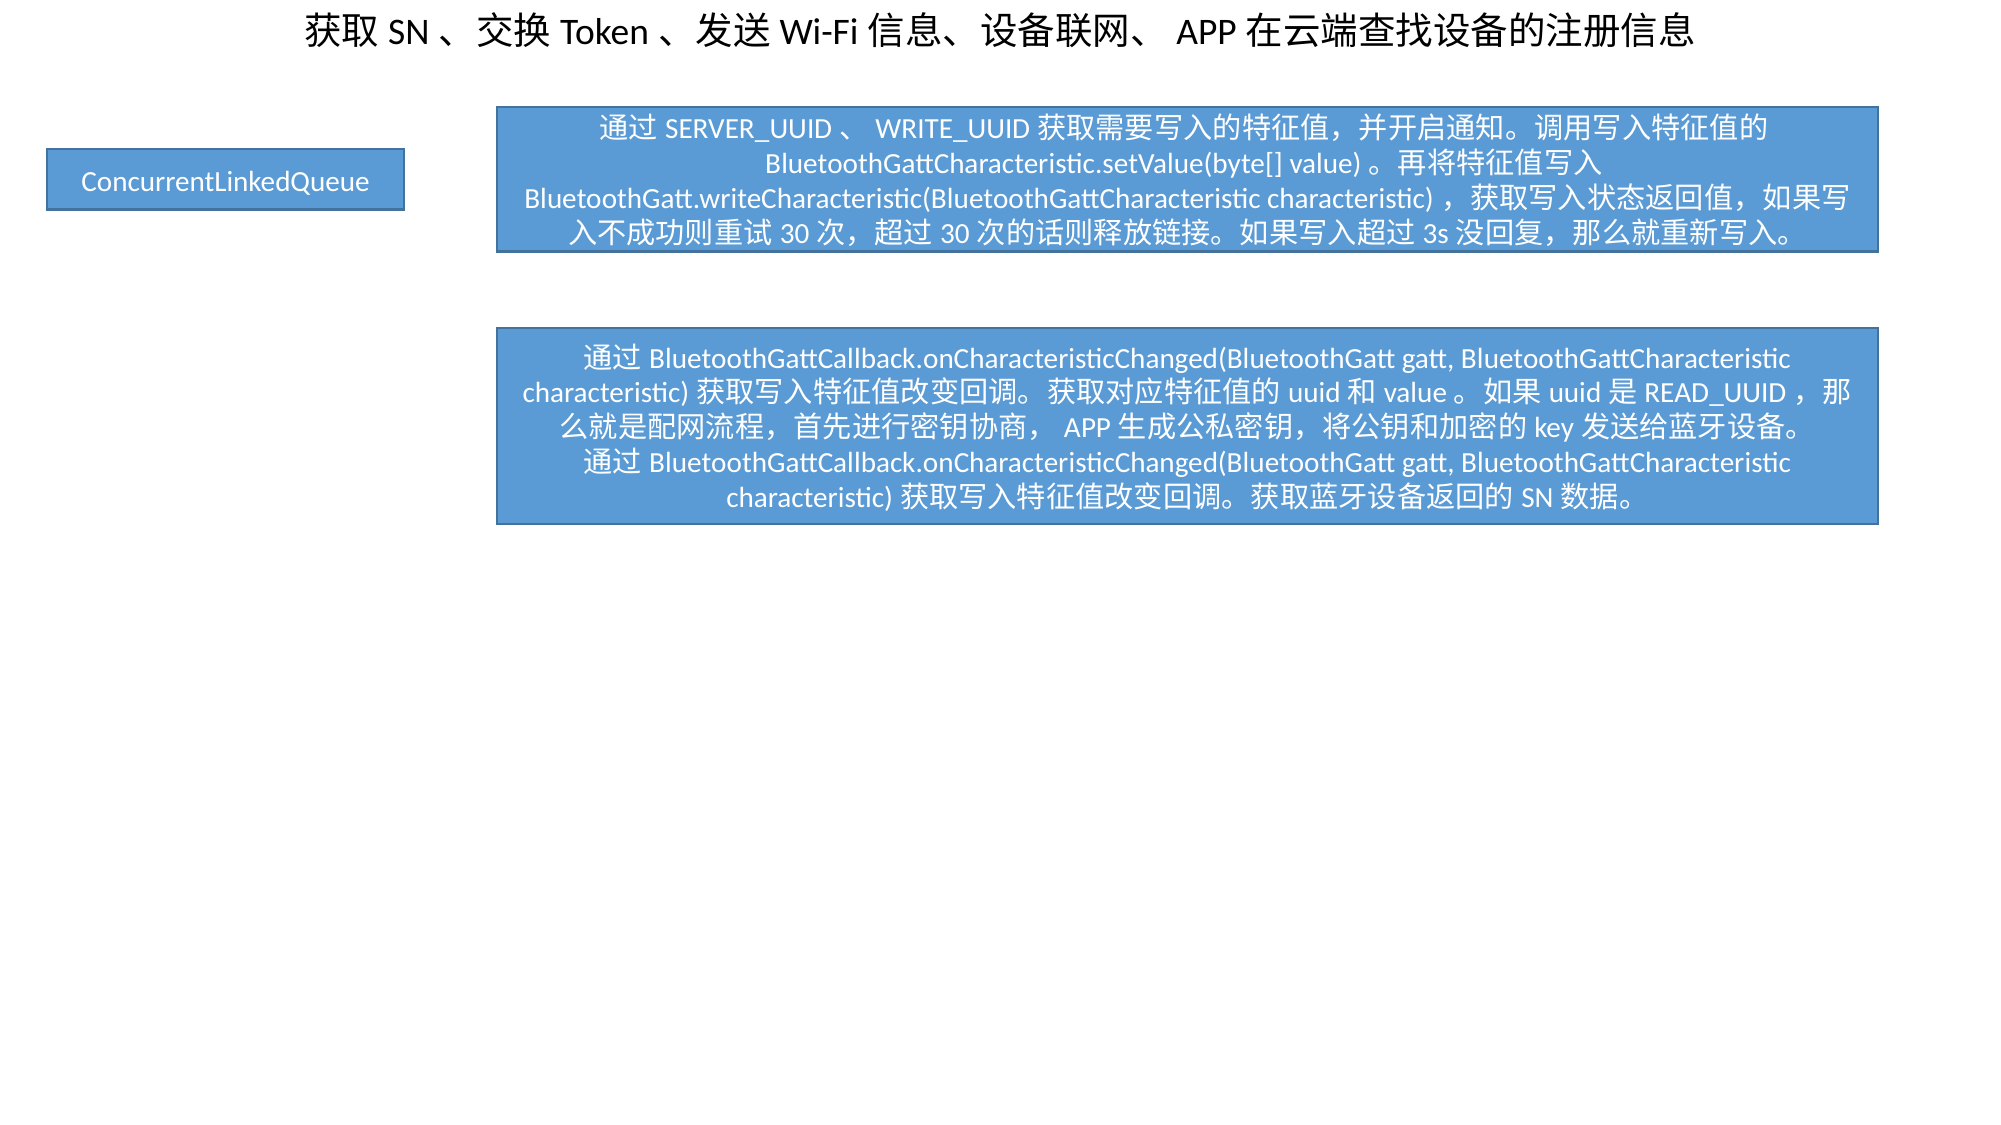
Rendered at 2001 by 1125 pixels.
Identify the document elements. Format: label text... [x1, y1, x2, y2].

text_box 获取SN、交换Token、发送Wi-Fi信息、设备联网、APP在云端查找设备的注册信息 [289, 0, 1711, 60]
text_box ConcurrentLinkedQueue [46, 148, 405, 211]
text_box 通过SERVER_UUID、WRITE_UUID获取需要写入的特征值，并开启通知。调用写入特征值的BluetoothGattCharacteristic.setValue(byte[] value)。再将特征值写入BluetoothGatt.writeCharacteristic(BluetoothGattCharacteristic characteristic)，获取写入状态返回值，如果写入不成功则重试30次，超过30次的话则释放链接。如果写入超过3s没回复，那么就重新写入。 [496, 106, 1879, 253]
text_box 通过BluetoothGattCallback.onCharacteristicChanged(BluetoothGatt gatt, BluetoothGattCharacteristic characteristic)获取写入特征值改变回调。获取对应特征值的uuid和value。如果uuid是READ_UUID，那么就是配网流程，首先进行密钥协商，APP生成公私密钥，将公钥和加密的key发送给蓝牙设备。 通过BluetoothGattCallback.onCharacteristicChanged(BluetoothGatt gatt, BluetoothGattCharacteristic characteristic)获取写入特征值改变回调。获取蓝牙设备返回的SN数据。 [496, 327, 1879, 525]
